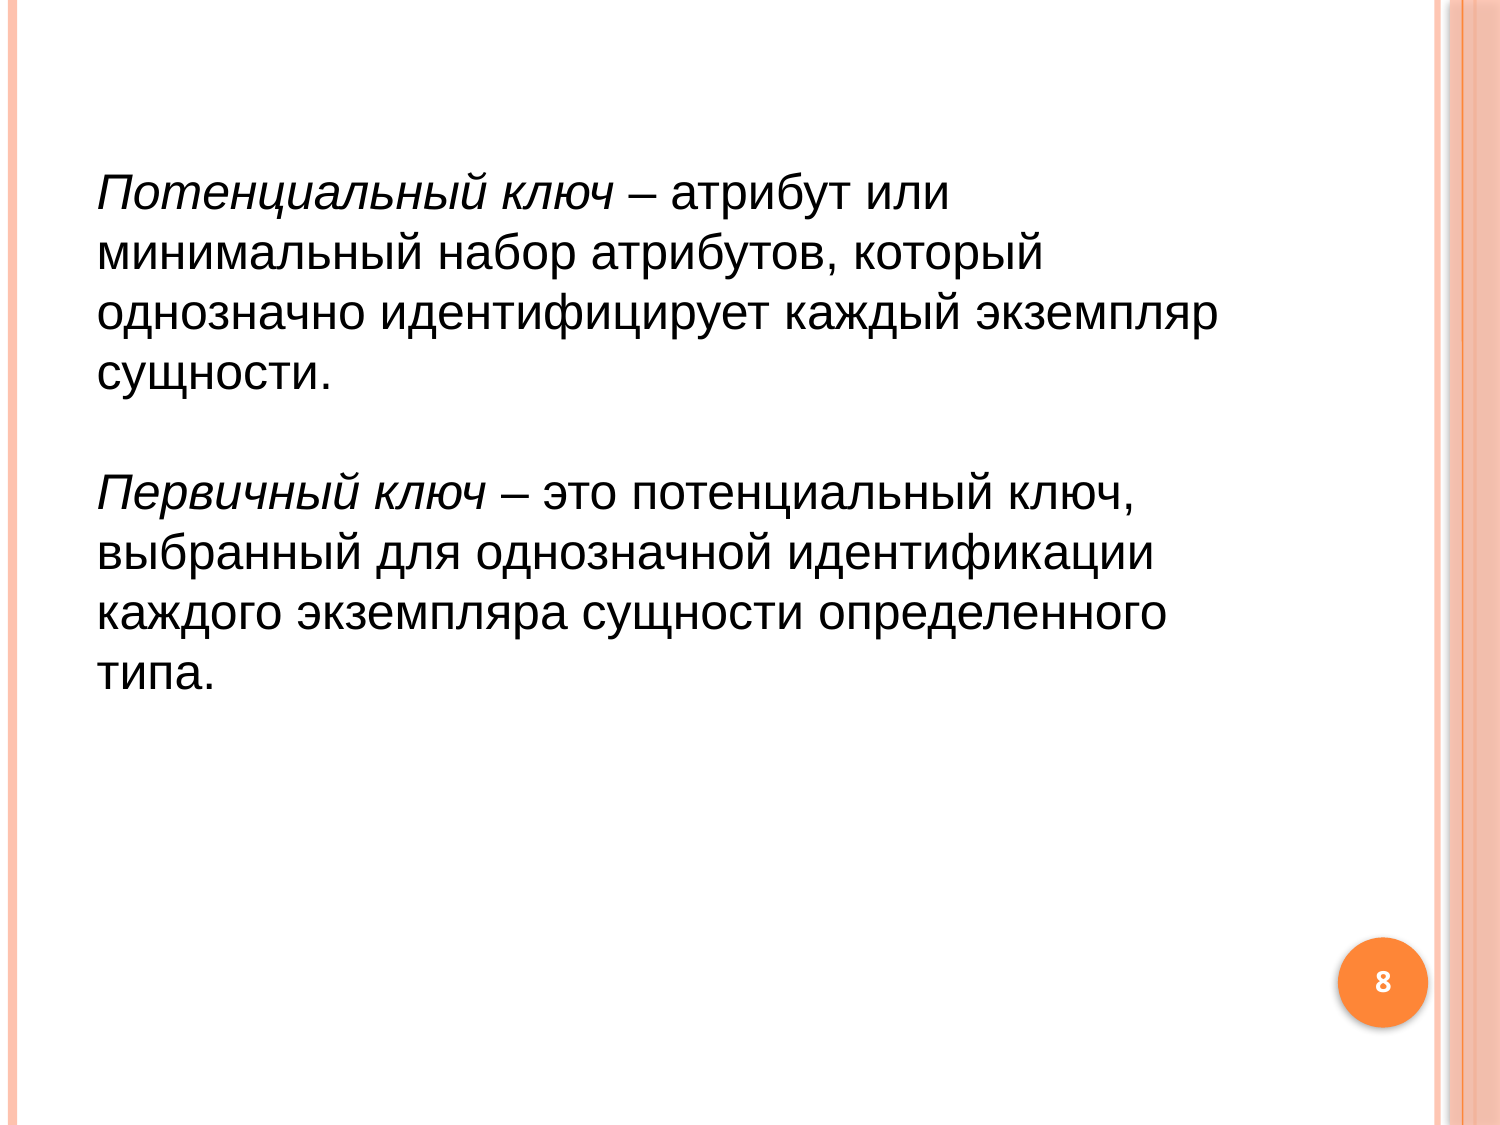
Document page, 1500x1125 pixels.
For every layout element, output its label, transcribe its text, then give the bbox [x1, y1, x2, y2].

text_box Потенциальный ключ – атрибут или минимальный набор атрибутов, который однозначно идентифицирует каждый экземпляр сущности. Первичный ключ – это потенциальный ключ, выбранный для однозначной идентификации каждого экземпляра сущности определенного типа. [81, 152, 1282, 1094]
slide_number 8 [1333, 940, 1434, 1026]
